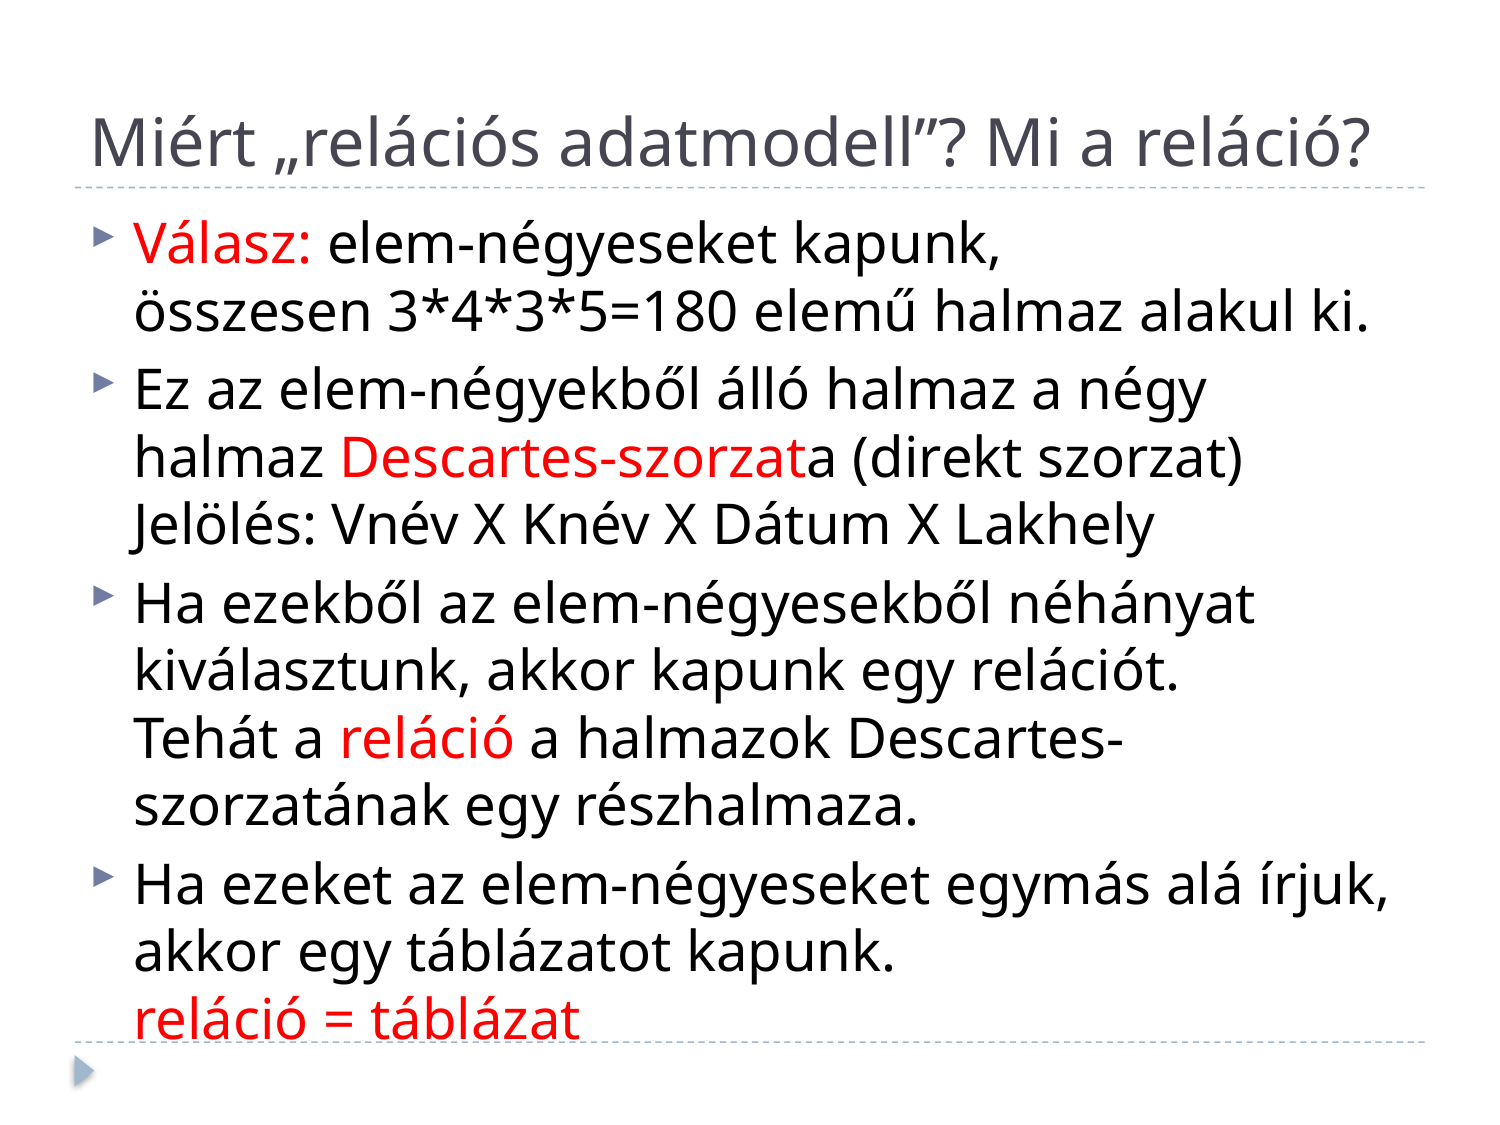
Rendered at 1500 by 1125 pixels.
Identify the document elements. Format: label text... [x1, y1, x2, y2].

list Válasz: elem-négyeseket kapunk, összesen 3*4*3*5=180 elemű halmaz alakul ki. Ez az elem-négyekből álló halmaz a négy halmaz Descartes-szorzata (direkt szorzat) Jelölés: Vnév X Knév X Dátum X Lakhely Ha ezekből az elem-négyesekből néhányat kiválasztunk, akkor kapunk egy relációt. Tehát a reláció a halmazok Descartes-szorzatának egy részhalmaza. Ha ezeket az elem-négyeseket egymás alá írjuk, akkor egy táblázatot kapunk. reláció = táblázat [75, 200, 1425, 1067]
title Miért „relációs adatmodell”? Mi a reláció? [75, 24, 1454, 188]
